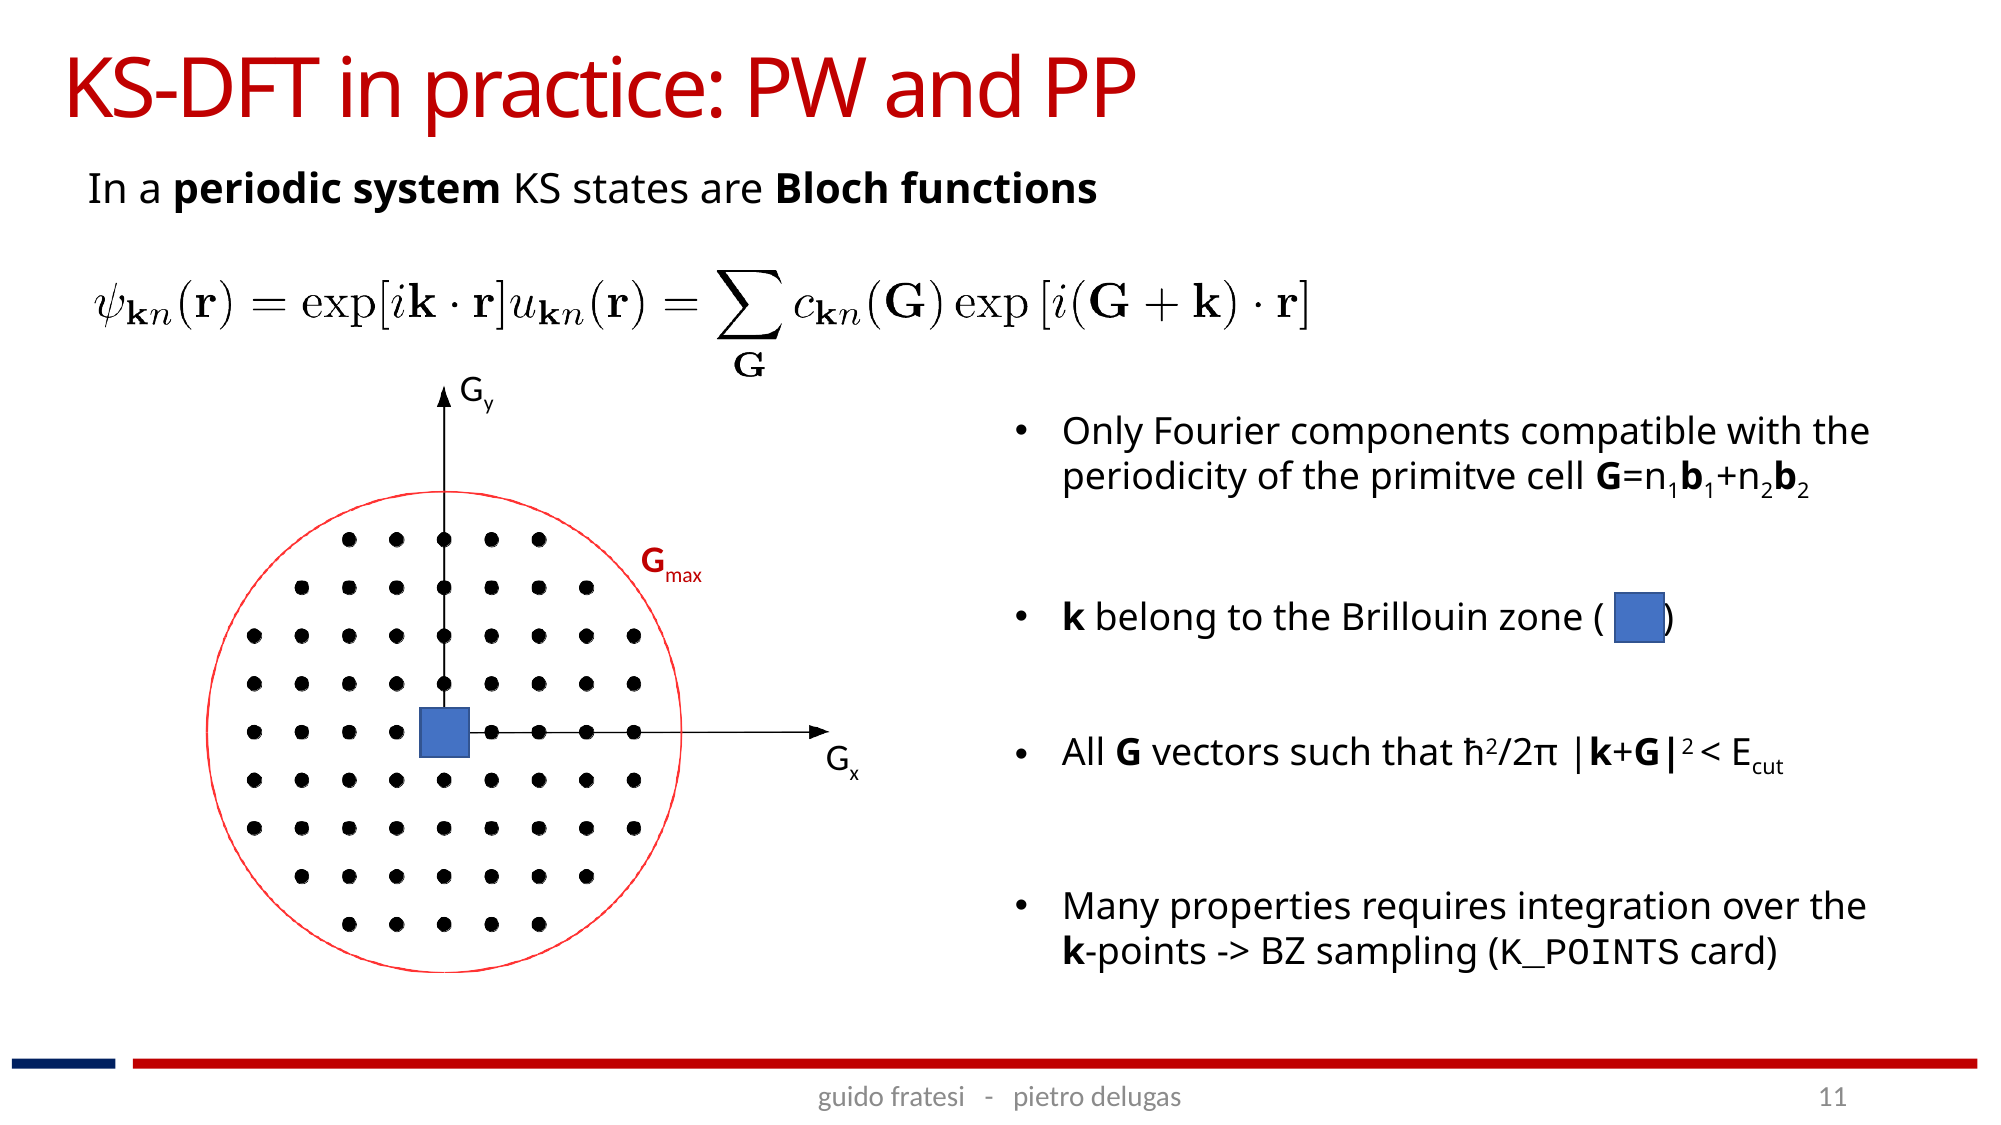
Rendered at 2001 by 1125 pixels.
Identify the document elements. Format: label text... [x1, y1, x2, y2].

text_box [1614, 592, 1665, 643]
text_box [132, 1058, 1978, 1070]
text_box Gy [445, 377, 554, 385]
slide_number 11 [1412, 1065, 1863, 1125]
text_box KS-DFT in practice: PW and PP [62, 1, 1993, 167]
picture [93, 267, 1309, 377]
footer guido fratesi - pietro delugas [662, 1065, 1338, 1125]
text_box [11, 1058, 116, 1070]
picture [205, 385, 830, 973]
text_box Only Fourier components compatible with the periodicity of the primitve cell G=n1b1+n2b2 k belong to the Brillouin zone ( ) All G vectors such that ħ2/2π |k+G|2 < Ecut Many properties requires integration over the k-points -> BZ sampling (K_POINTS card) [999, 399, 1913, 980]
text_box In a periodic system KS states are Bloch functions [72, 153, 1898, 219]
text_box Gx [830, 725, 904, 792]
